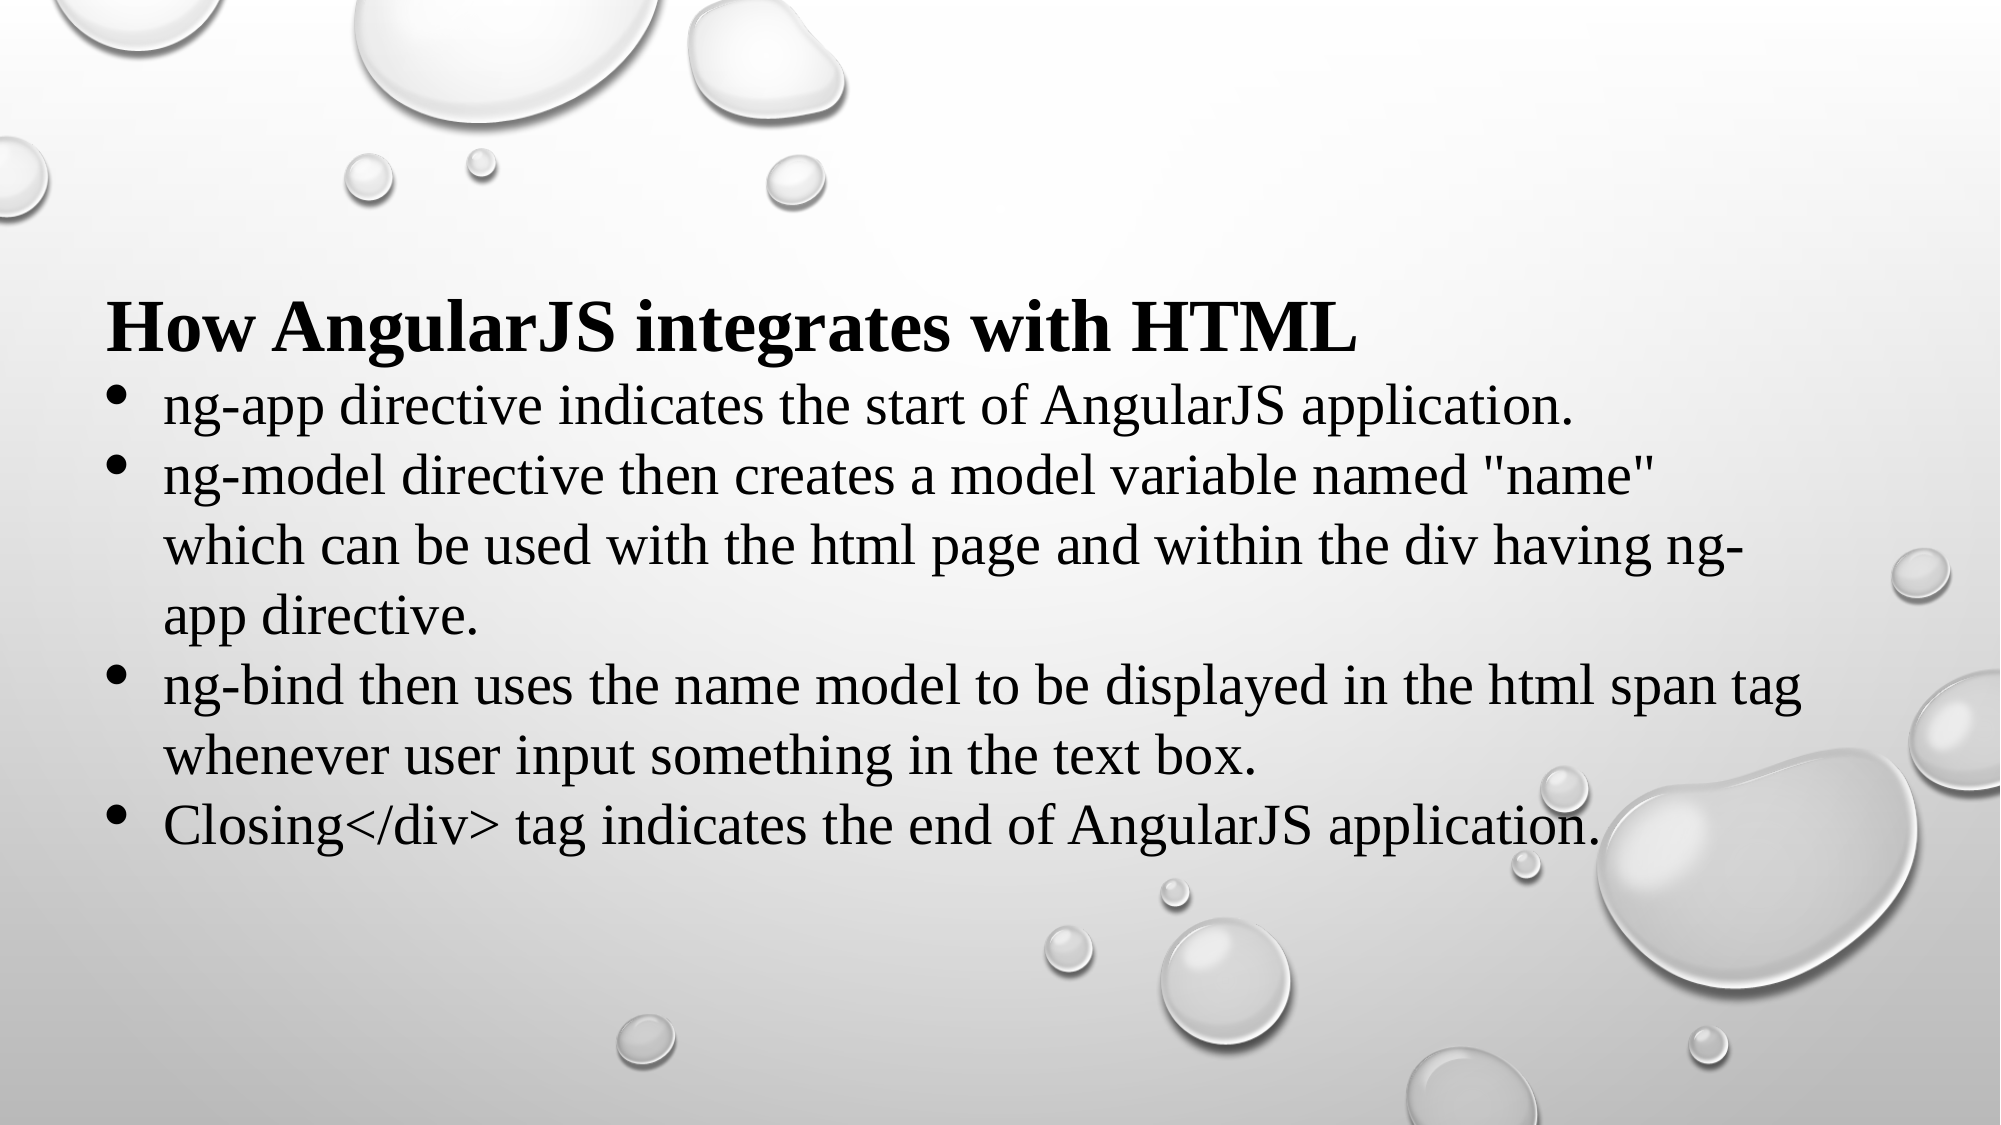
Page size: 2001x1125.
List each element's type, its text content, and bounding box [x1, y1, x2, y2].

picture [0, 0, 2000, 1125]
text_box How AngularJS integrates with HTML ng-app directive indicates the start of AngularJS application. ng-model directive then creates a model variable named "name" which can be used with the html page and within the div having ng-app directive. ng-bind then uses the name model to be displayed in the html span tag whenever user input something in the text box. Closing</div> tag indicates the end of AngularJS application. [92, 269, 1824, 864]
